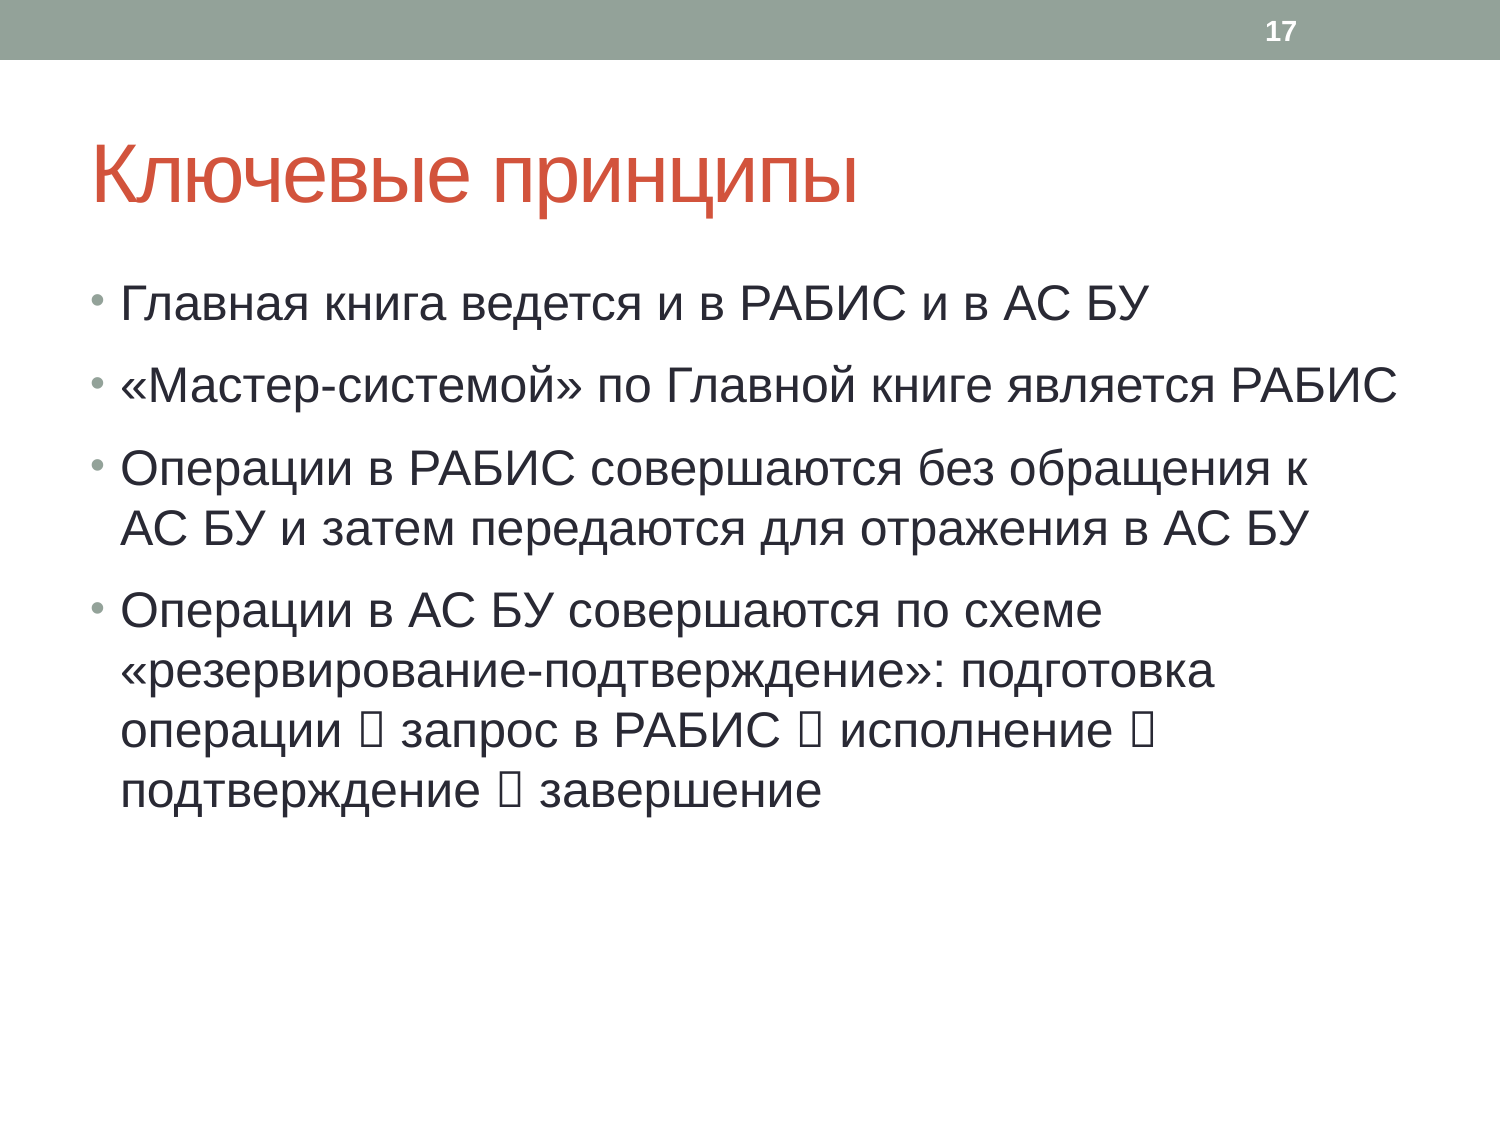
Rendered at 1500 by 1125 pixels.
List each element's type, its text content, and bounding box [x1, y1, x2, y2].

list Главная книга ведется и в РАБИС и в АС БУ «Мастер-системой» по Главной книге является РАБИС Операции в РАБИС совершаются без обращения к АС БУ и затем передаются для отражения в АС БУ Операции в АС БУ совершаются по схеме «резервирование-подтверждение»: подготовка операции  запрос в РАБИС  исполнение  подтверждение  завершение [75, 262, 1425, 1063]
title Ключевые принципы [75, 87, 1425, 250]
slide_number 17 [1250, 3, 1425, 57]
